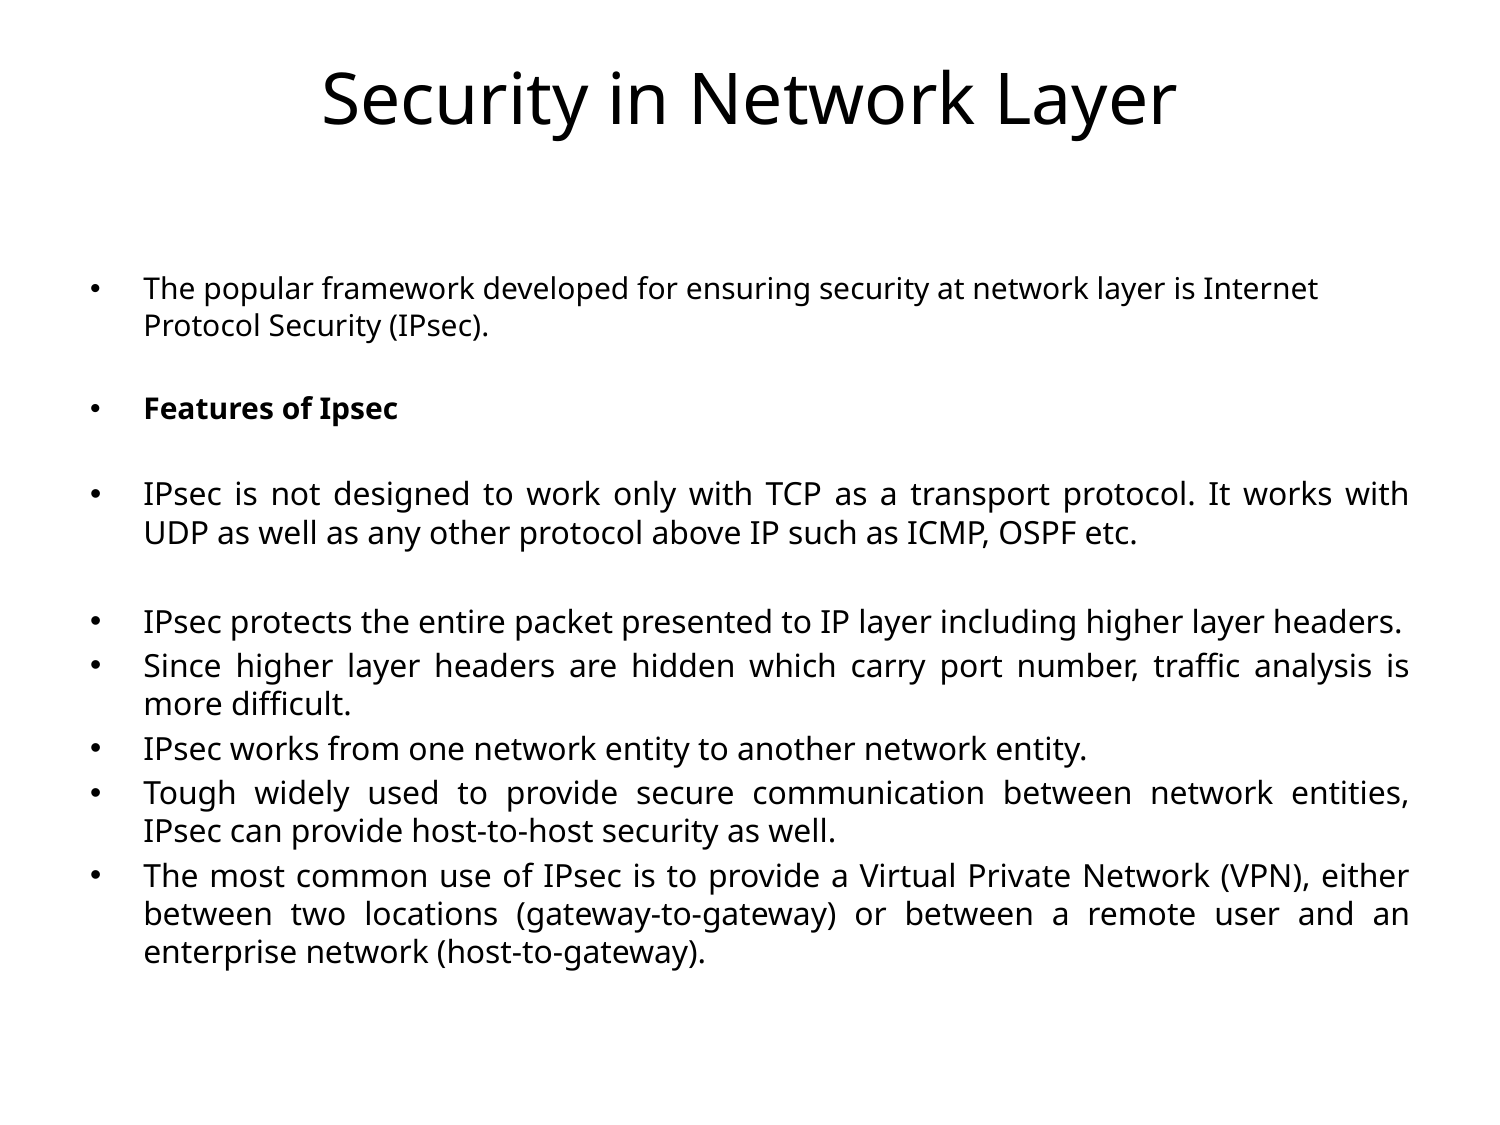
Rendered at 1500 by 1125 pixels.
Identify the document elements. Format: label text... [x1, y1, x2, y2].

title Security in Network Layer [75, 45, 1425, 233]
list The popular framework developed for ensuring security at network layer is Internet Protocol Security (IPsec). Features of Ipsec IPsec is not designed to work only with TCP as a transport protocol. It works with UDP as well as any other protocol above IP such as ICMP, OSPF etc. IPsec protects the entire packet presented to IP layer including higher layer headers. Since higher layer headers are hidden which carry port number, traffic analysis is more difficult. IPsec works from one network entity to another network entity. Tough widely used to provide secure communication between network entities, IPsec can provide host-to-host security as well. The most common use of IPsec is to provide a Virtual Private Network (VPN), either between two locations (gateway-to-gateway) or between a remote user and an enterprise network (host-to-gateway). [75, 262, 1425, 1100]
